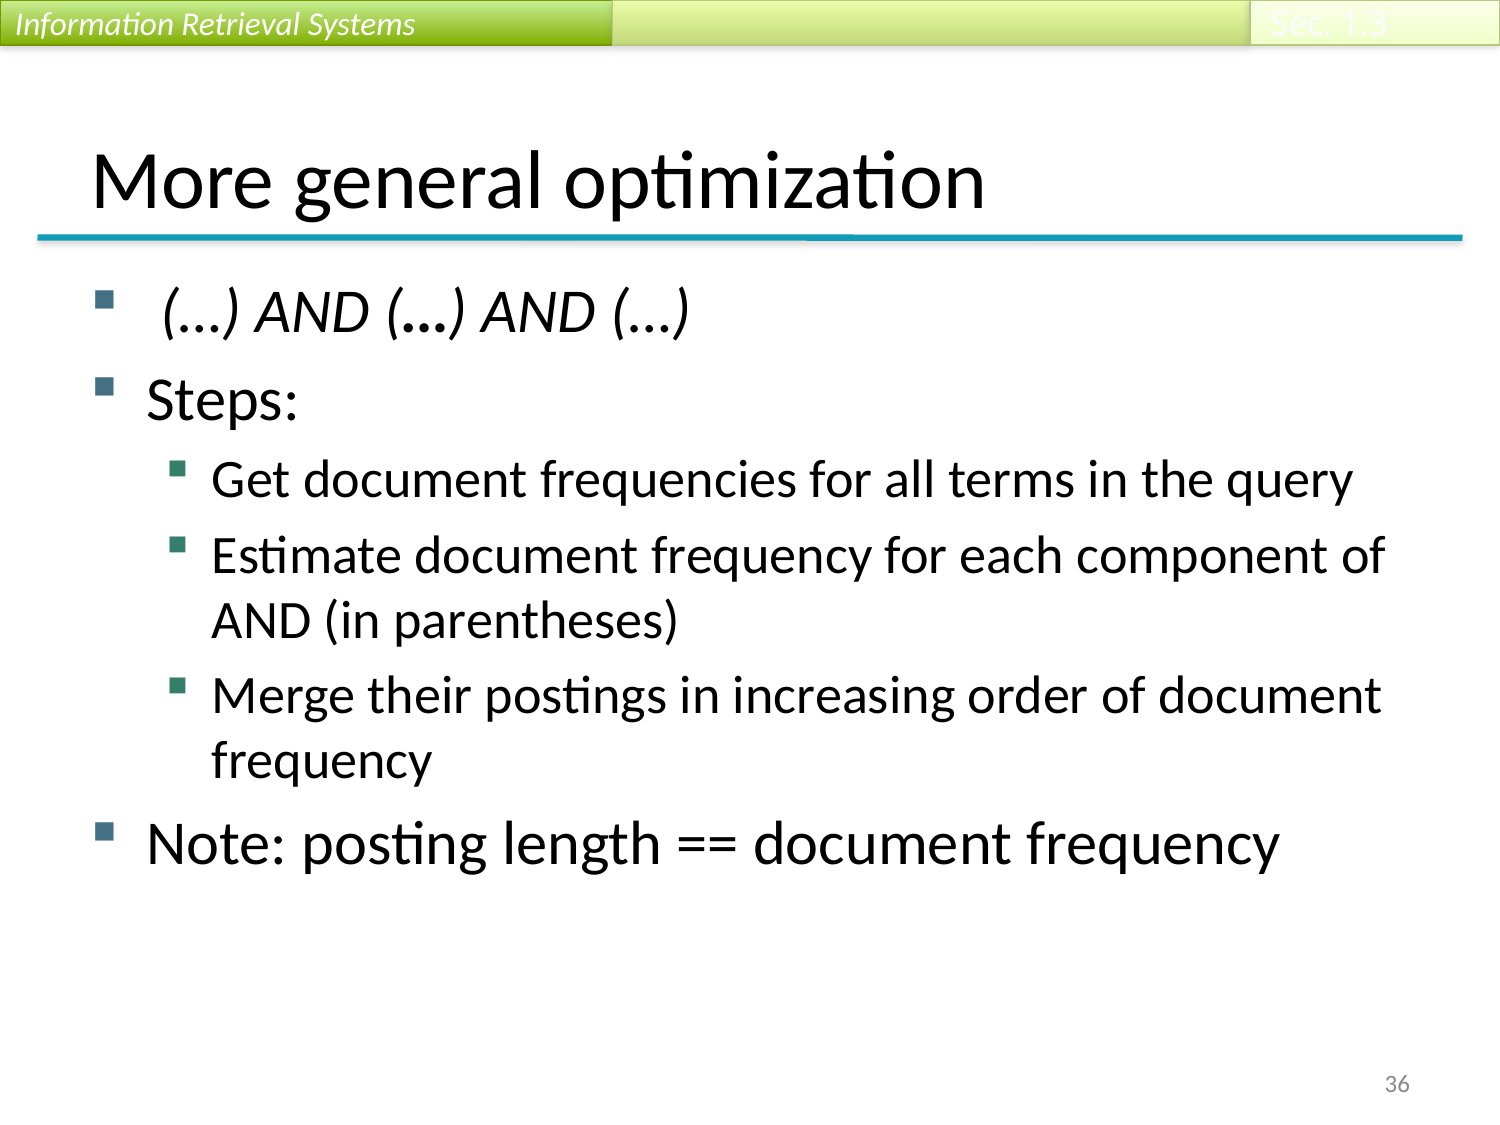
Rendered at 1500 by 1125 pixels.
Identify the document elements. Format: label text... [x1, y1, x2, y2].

title More general optimization [75, 45, 1425, 233]
list (…) AND (…) AND (…) Steps: Get document frequencies for all terms in the query Estimate document frequency for each component of AND (in parentheses) Merge their postings in increasing order of document frequency Note: posting length == document frequency [75, 262, 1425, 1075]
text_box Sec. 1.3 [1255, 0, 1404, 50]
slide_number 36 [1074, 1062, 1425, 1103]
